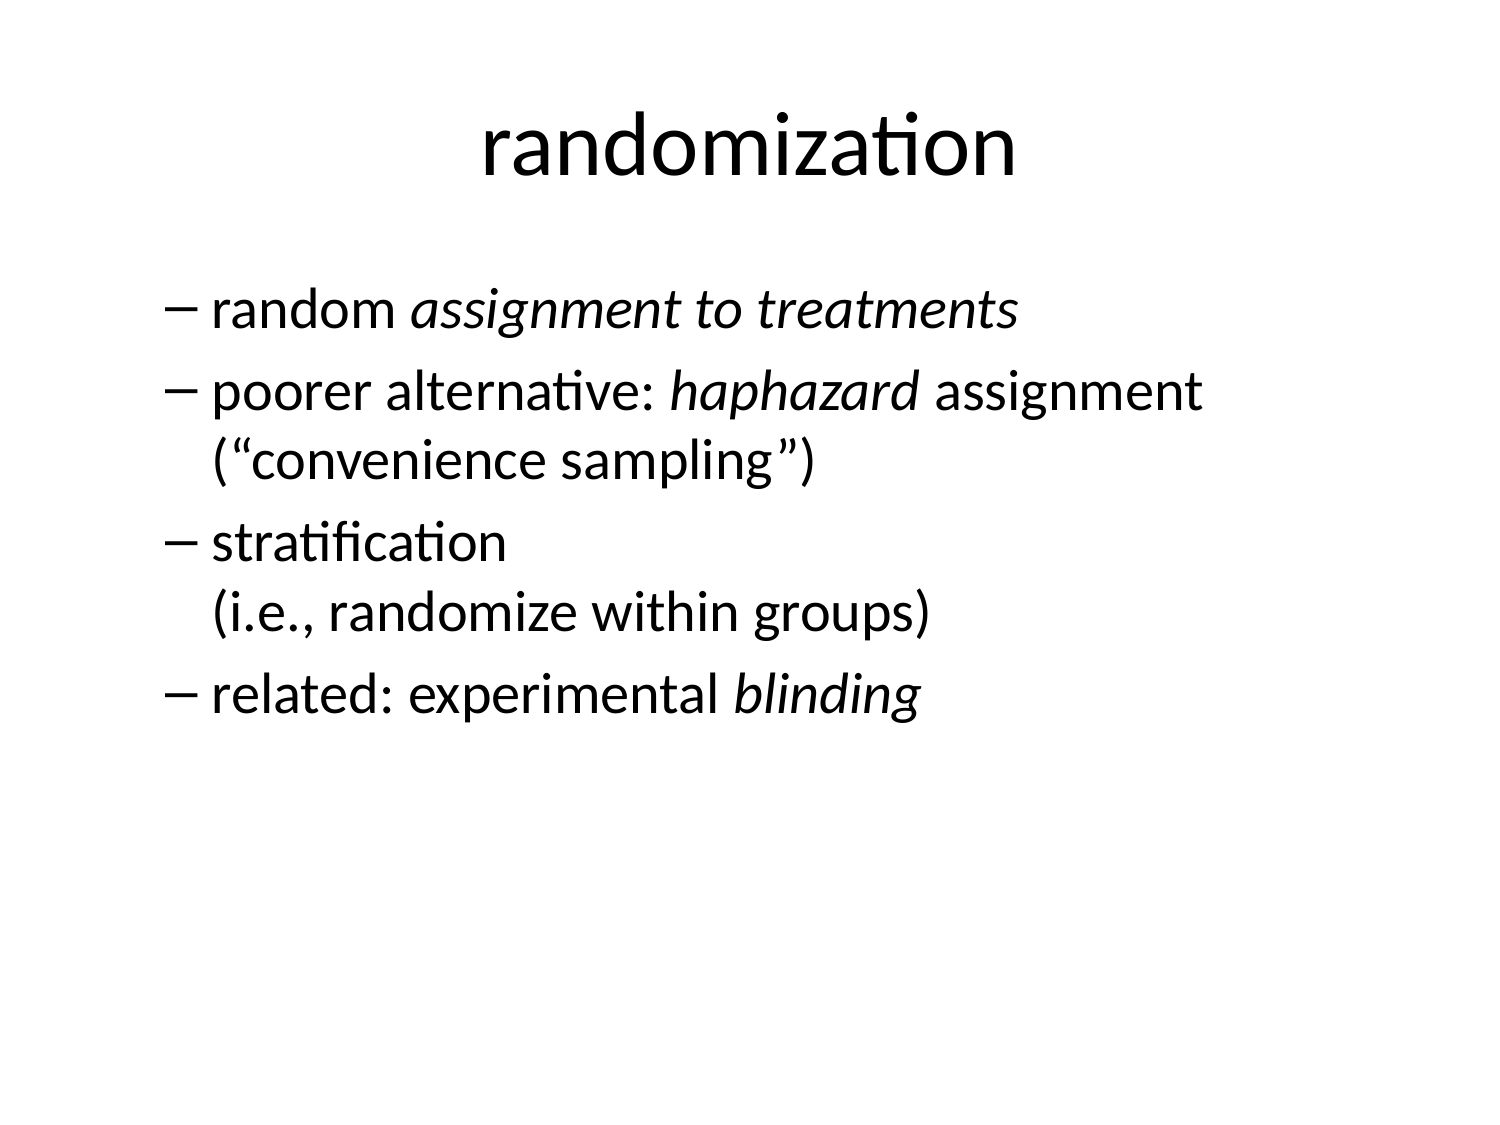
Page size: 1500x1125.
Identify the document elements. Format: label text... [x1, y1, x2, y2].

list random assignment to treatments poorer alternative: haphazard assignment (“convenience sampling”) stratification (i.e., randomize within groups) related: experimental blinding [75, 262, 1425, 1005]
title randomization [75, 45, 1425, 233]
